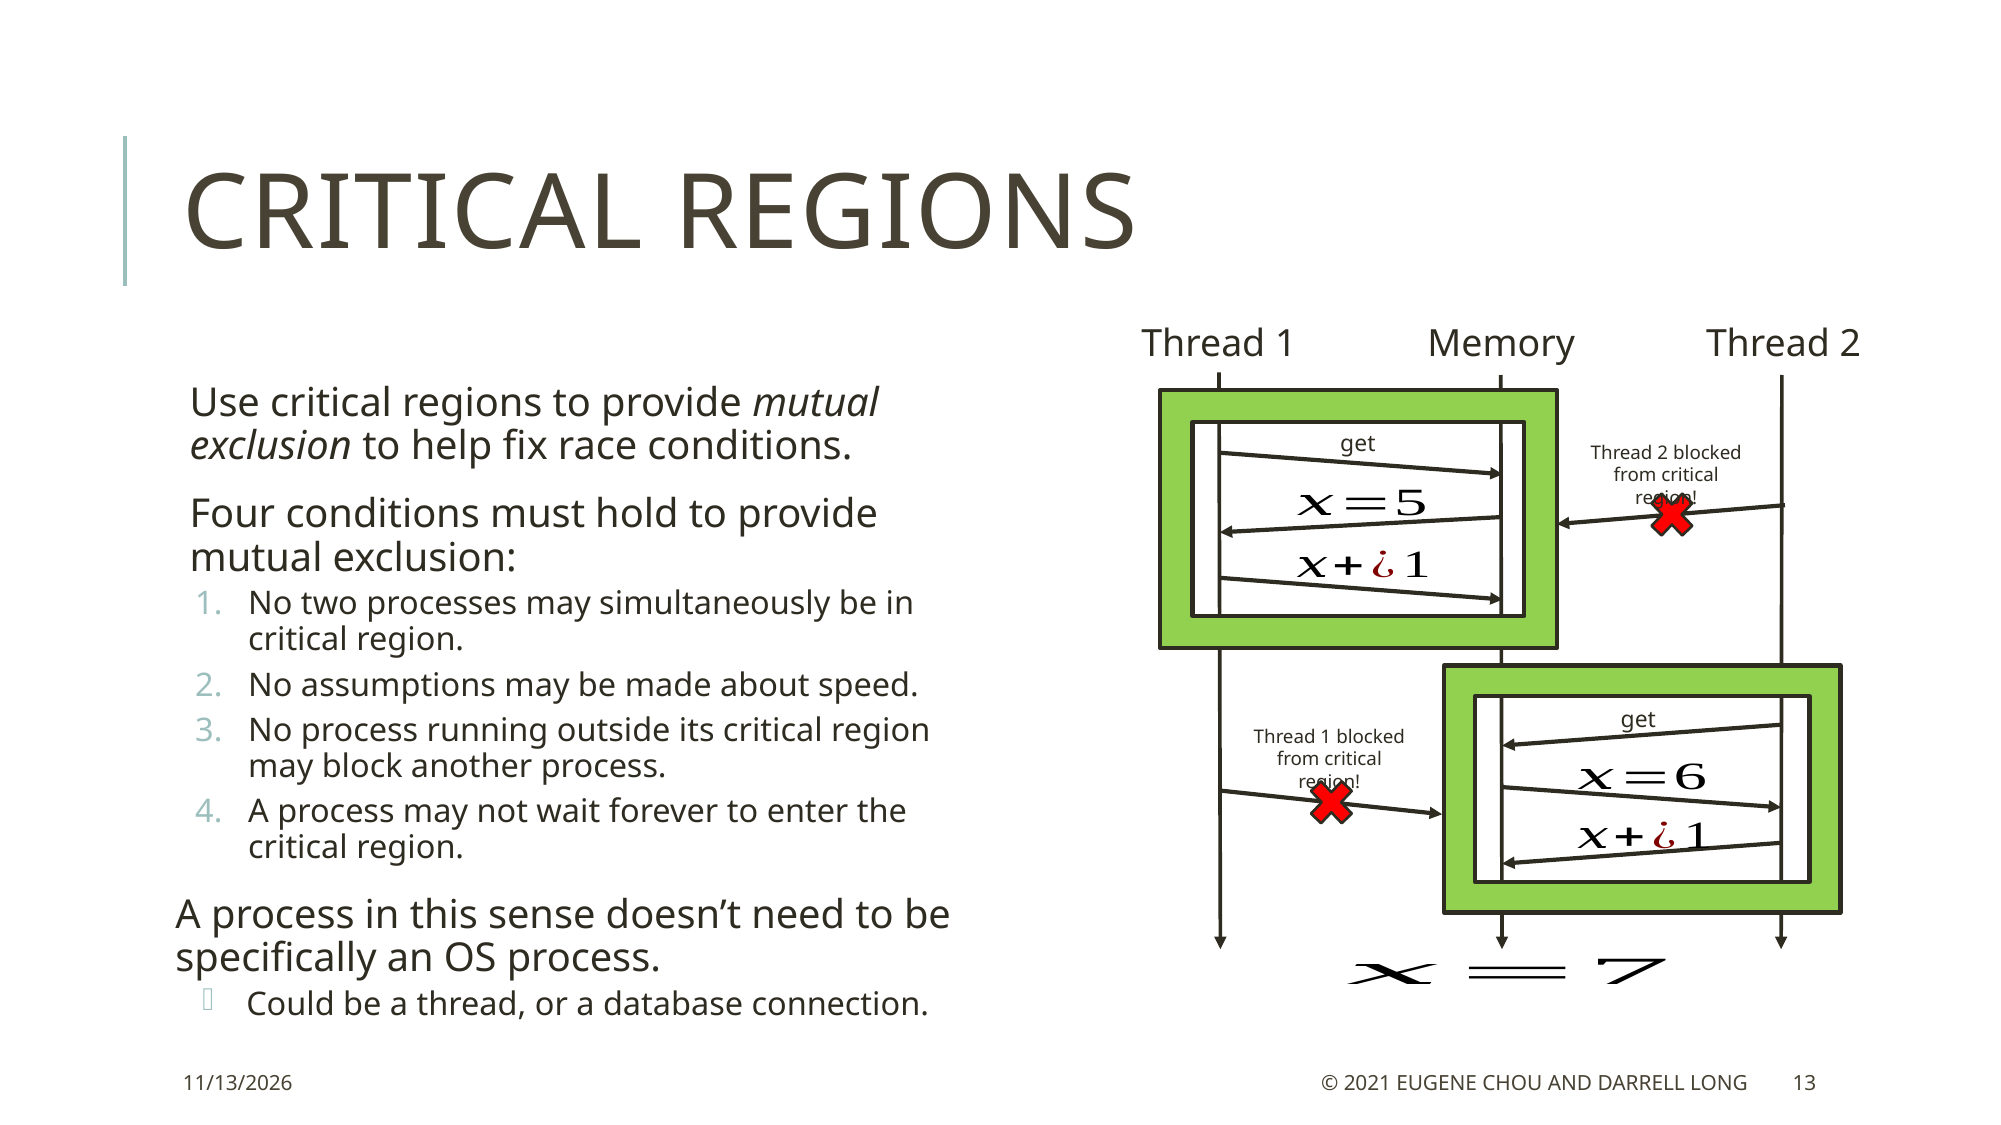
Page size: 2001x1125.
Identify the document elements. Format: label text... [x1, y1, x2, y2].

slide_number 13 [1777, 1061, 1938, 1107]
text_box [1110, 311, 1893, 994]
list Use critical regions to provide mutual exclusion to help fix race conditions. Four conditions must hold to provide mutual exclusion: No two processes may simultaneously be in critical region. No assumptions may be made about speed. No process running outside its critical region may block another process. A process may not wait forever to enter the critical region. A process in this sense doesn’t need to be specifically an OS process. Could be a thread, or a database connection. [168, 375, 1012, 1035]
title Critical regions [168, 96, 1763, 342]
footer © 2021 Eugene Chou and Darrell Long [794, 1061, 1763, 1107]
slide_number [168, 1061, 522, 1107]
